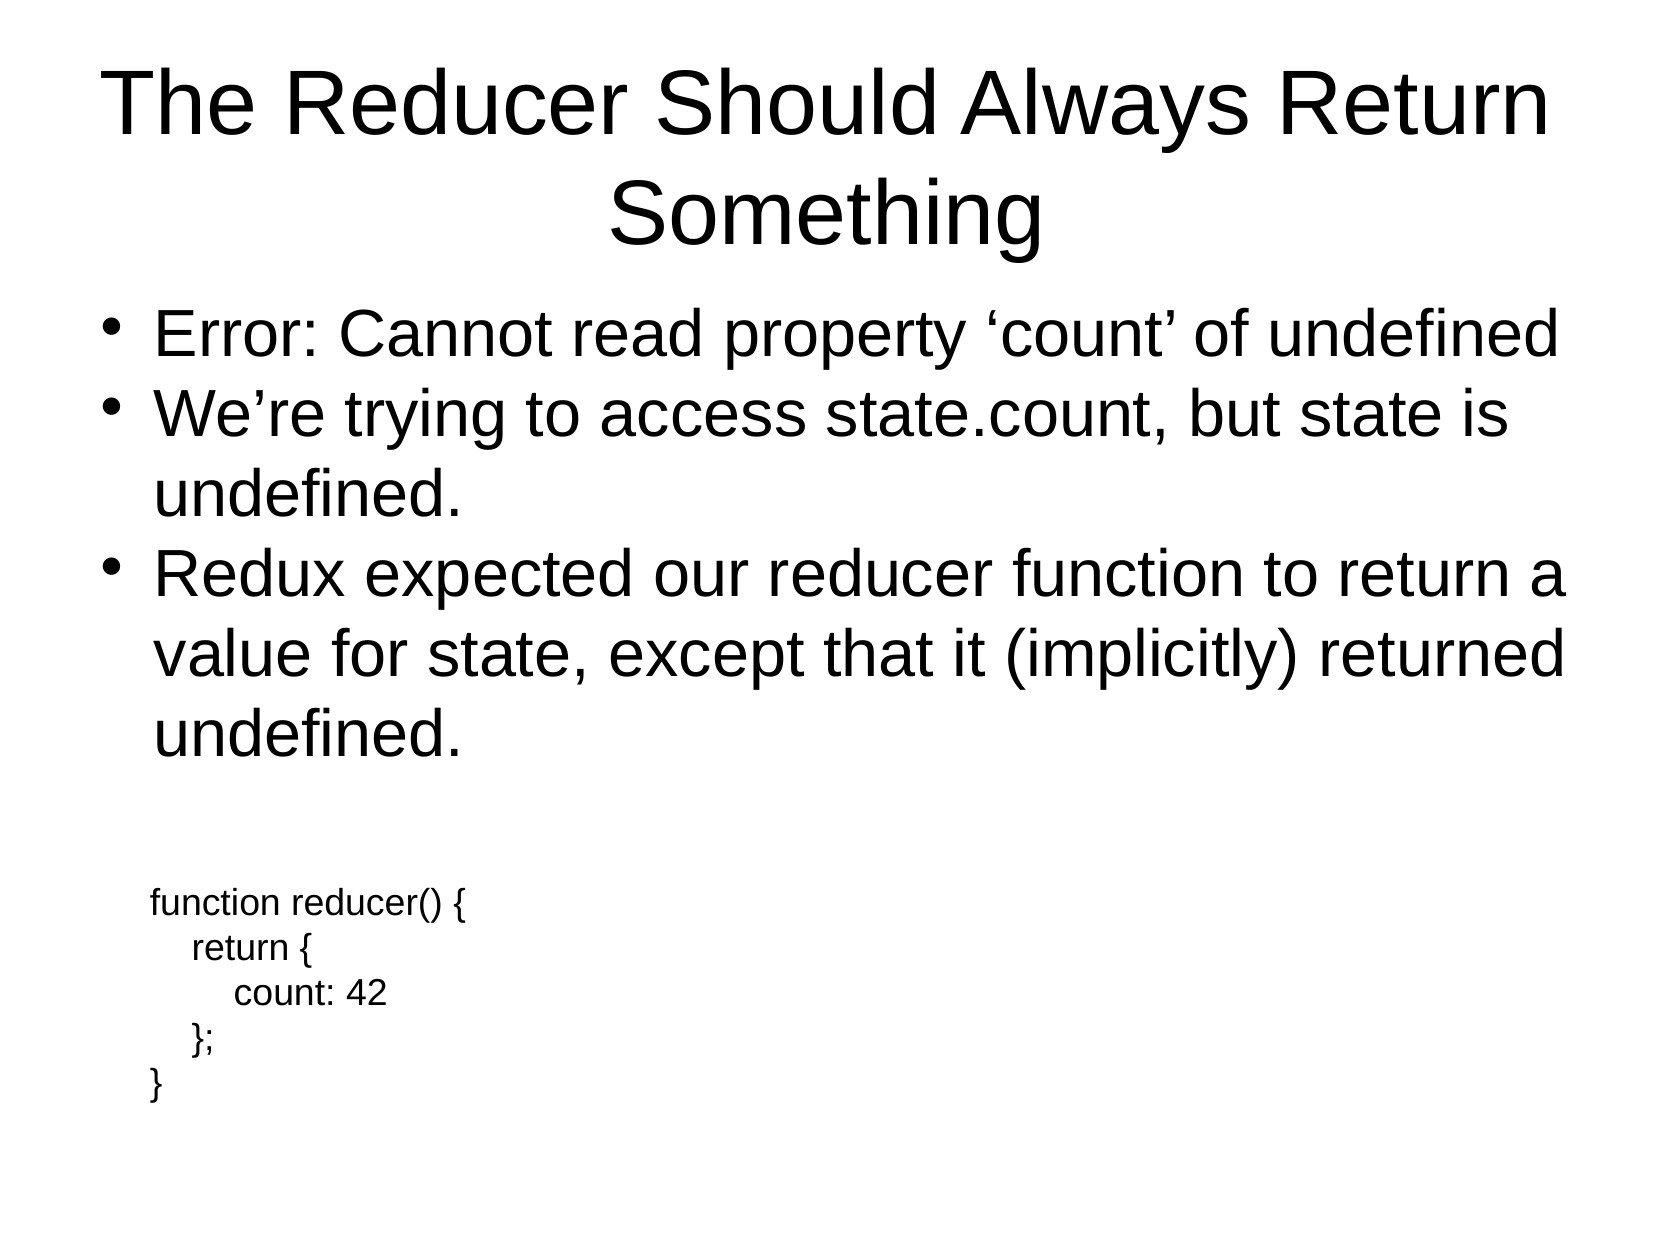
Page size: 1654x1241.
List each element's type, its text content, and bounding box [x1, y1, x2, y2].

text_box function reducer() { return { count: 42 }; } [134, 870, 481, 1095]
text_box Error: Cannot read property ‘count’ of undefined We’re trying to access state.count, but state is undefined. Redux expected our reducer function to return a value for state, except that it (implicitly) returned undefined. [82, 290, 1571, 855]
text_box The Reducer Should Always Return Something [82, 49, 1571, 257]
